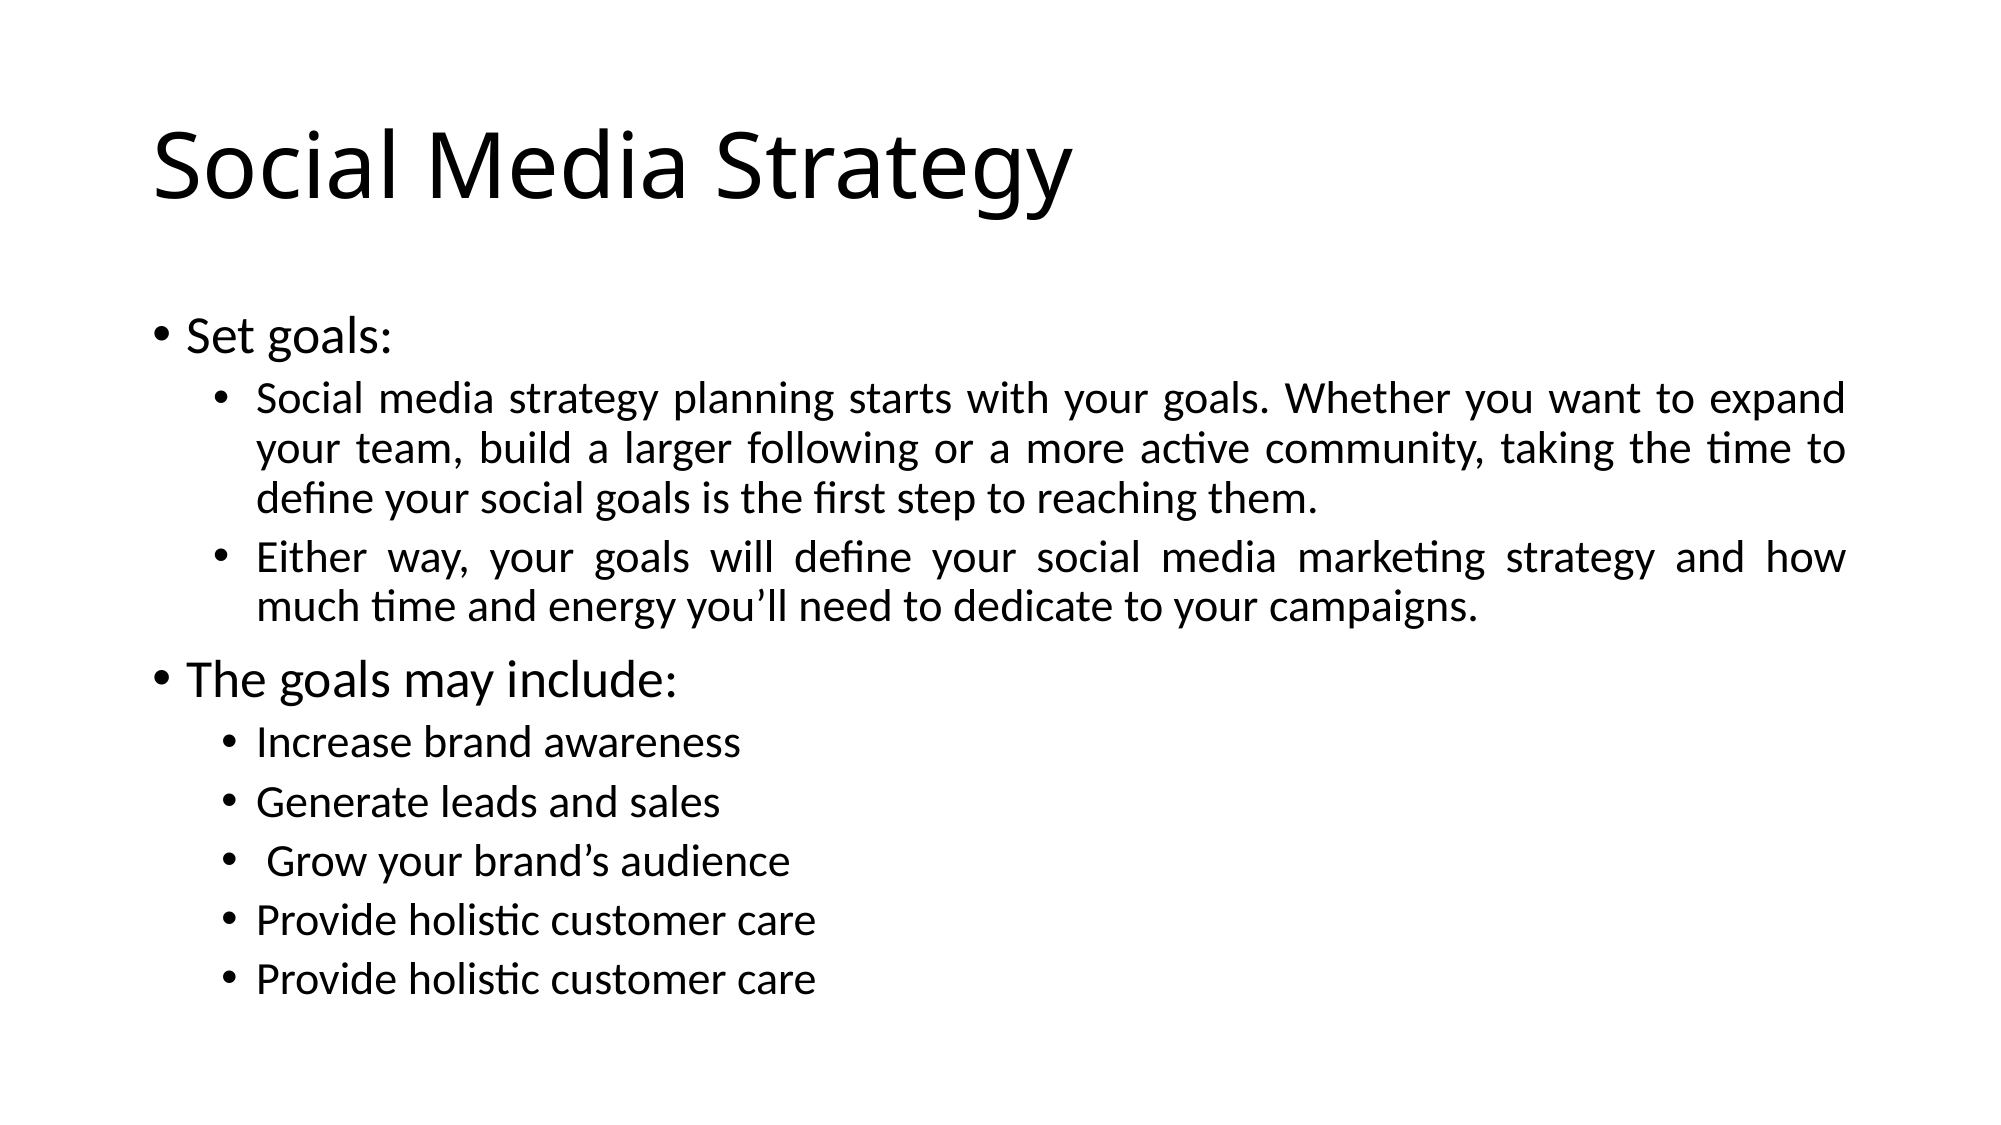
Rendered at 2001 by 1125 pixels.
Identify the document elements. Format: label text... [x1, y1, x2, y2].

title Social Media Strategy [137, 59, 1863, 278]
list Set goals: Social media strategy planning starts with your goals. Whether you want to expand your team, build a larger following or a more active community, taking the time to define your social goals is the first step to reaching them. Either way, your goals will define your social media marketing strategy and how much time and energy you’ll need to dedicate to your campaigns. The goals may include: Increase brand awareness Generate leads and sales Grow your brand’s audience Provide holistic customer care Provide holistic customer care [137, 299, 1863, 1014]
